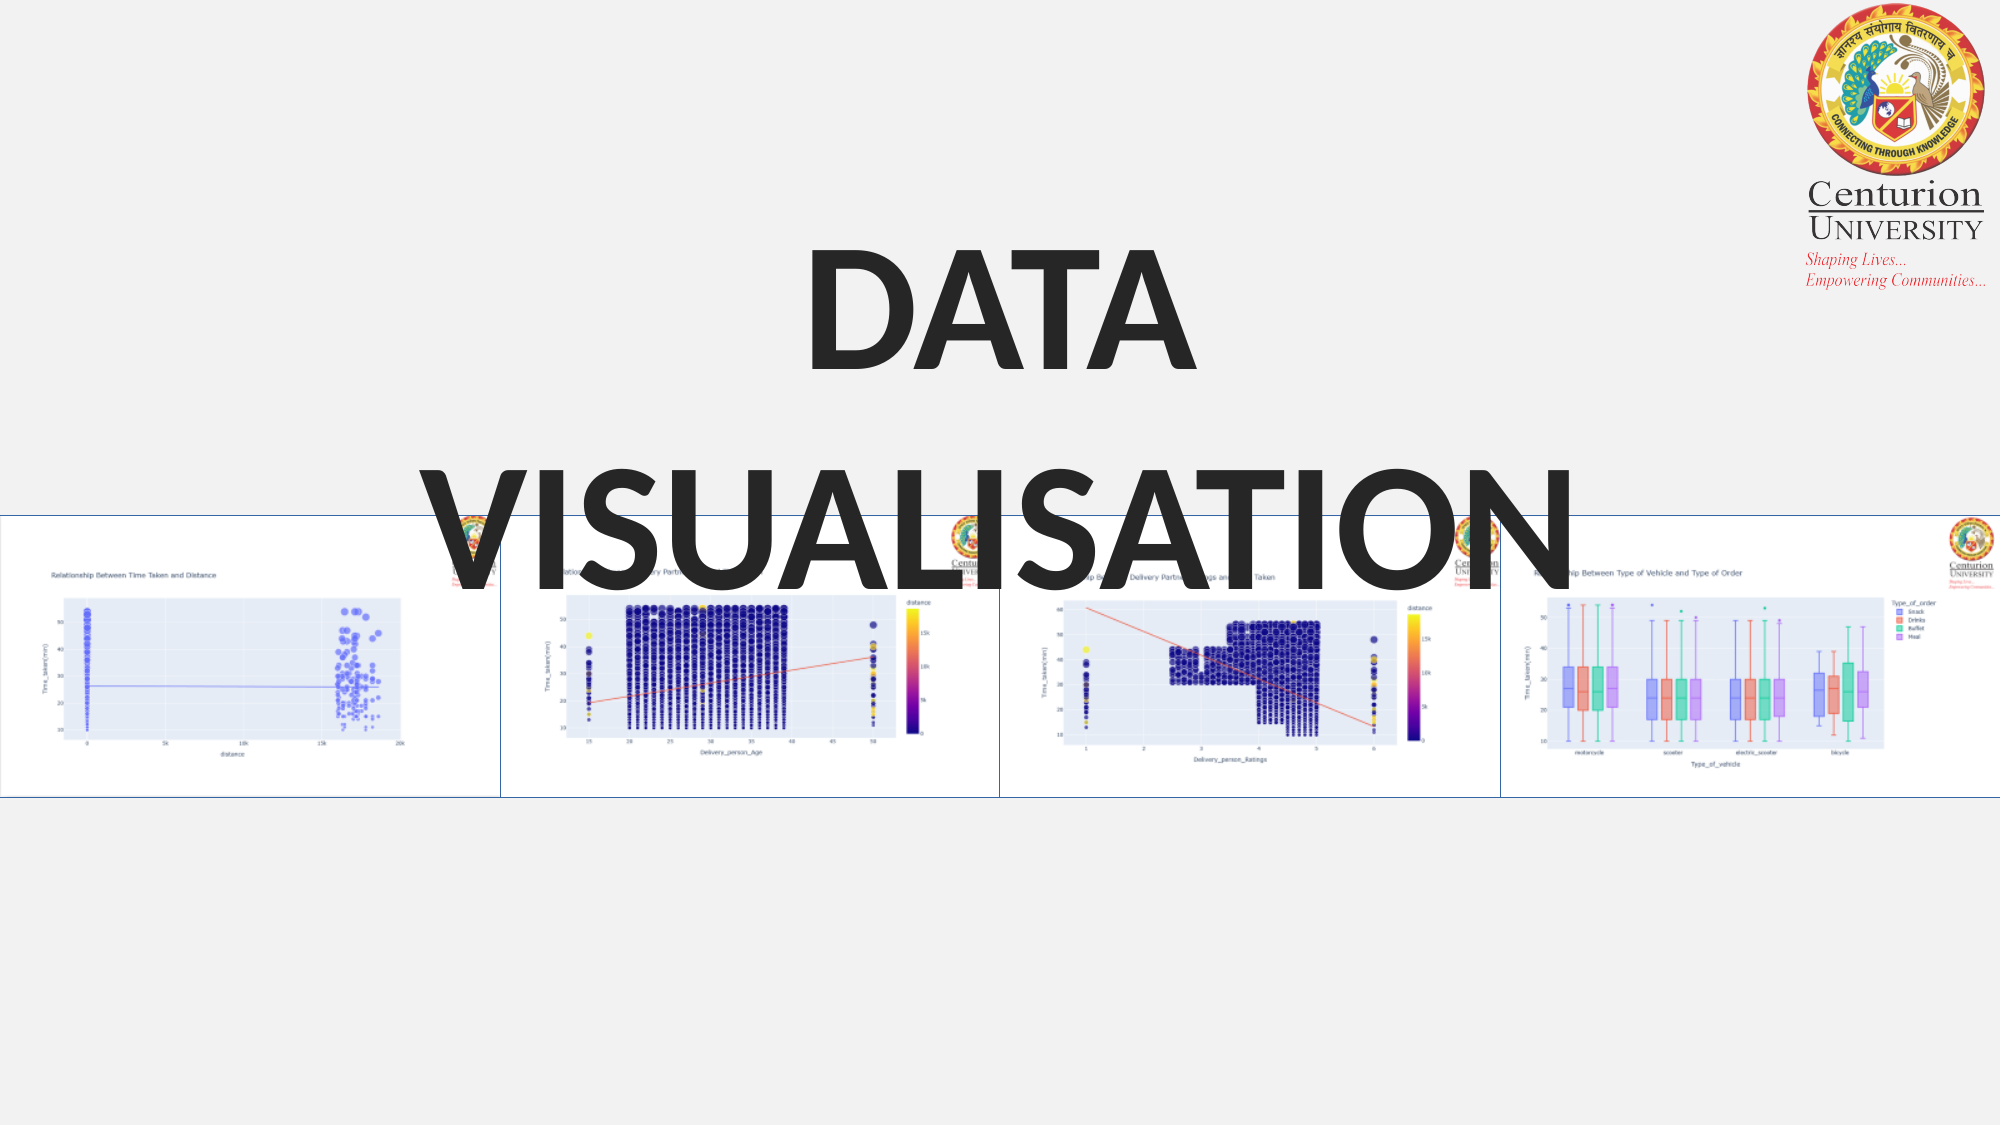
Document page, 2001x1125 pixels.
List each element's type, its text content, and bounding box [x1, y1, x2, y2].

picture [1805, 3, 1987, 290]
picture [0, 516, 500, 638]
picture [1501, 516, 2000, 638]
picture [501, 634, 999, 638]
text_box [0, 638, 2000, 920]
picture [1000, 634, 1500, 638]
text_box DATA VISUALISATION [404, 178, 1596, 634]
